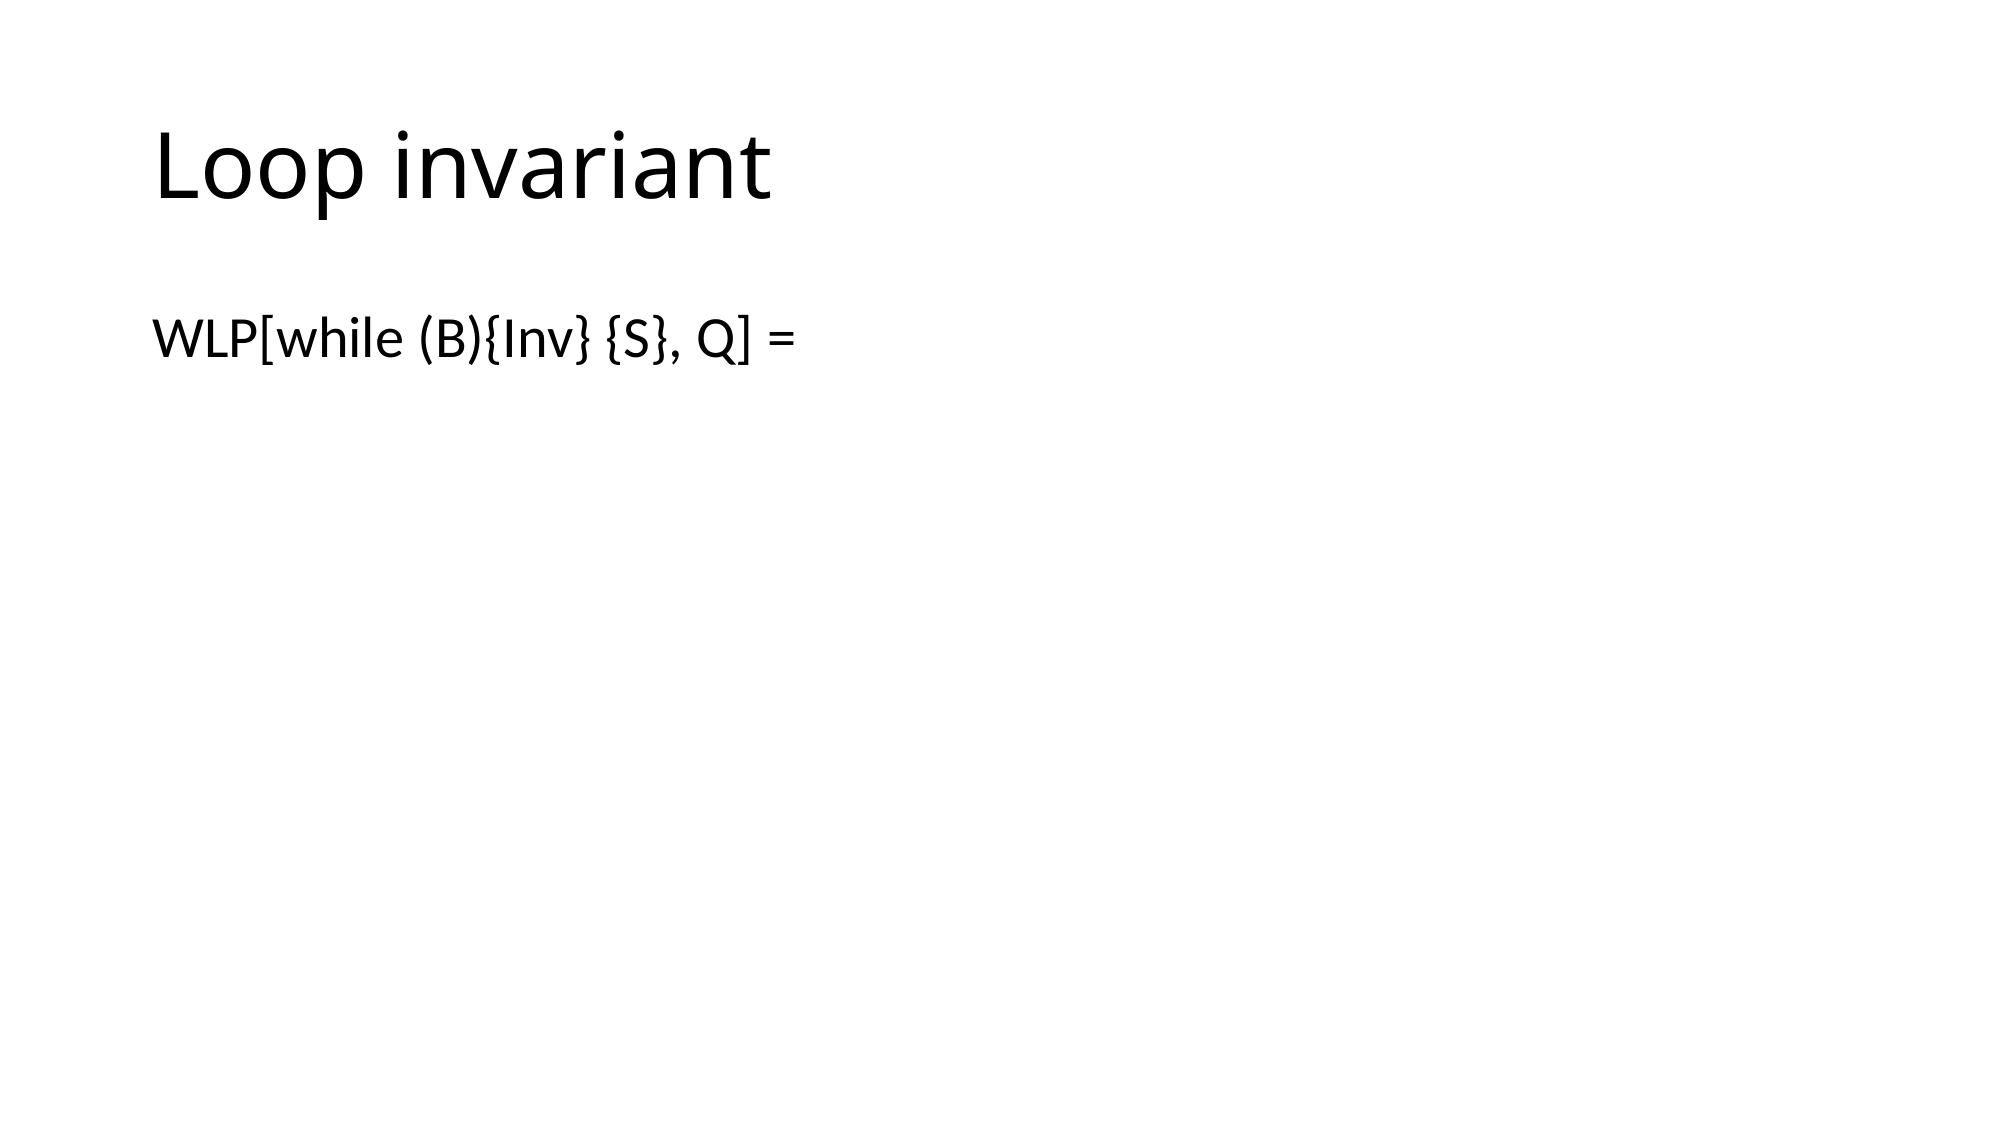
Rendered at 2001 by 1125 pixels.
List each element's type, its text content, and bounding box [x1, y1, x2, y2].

title Loop invariant [137, 59, 1863, 278]
list WLP[while (B){Inv} {S}, Q] = [137, 299, 1863, 1014]
